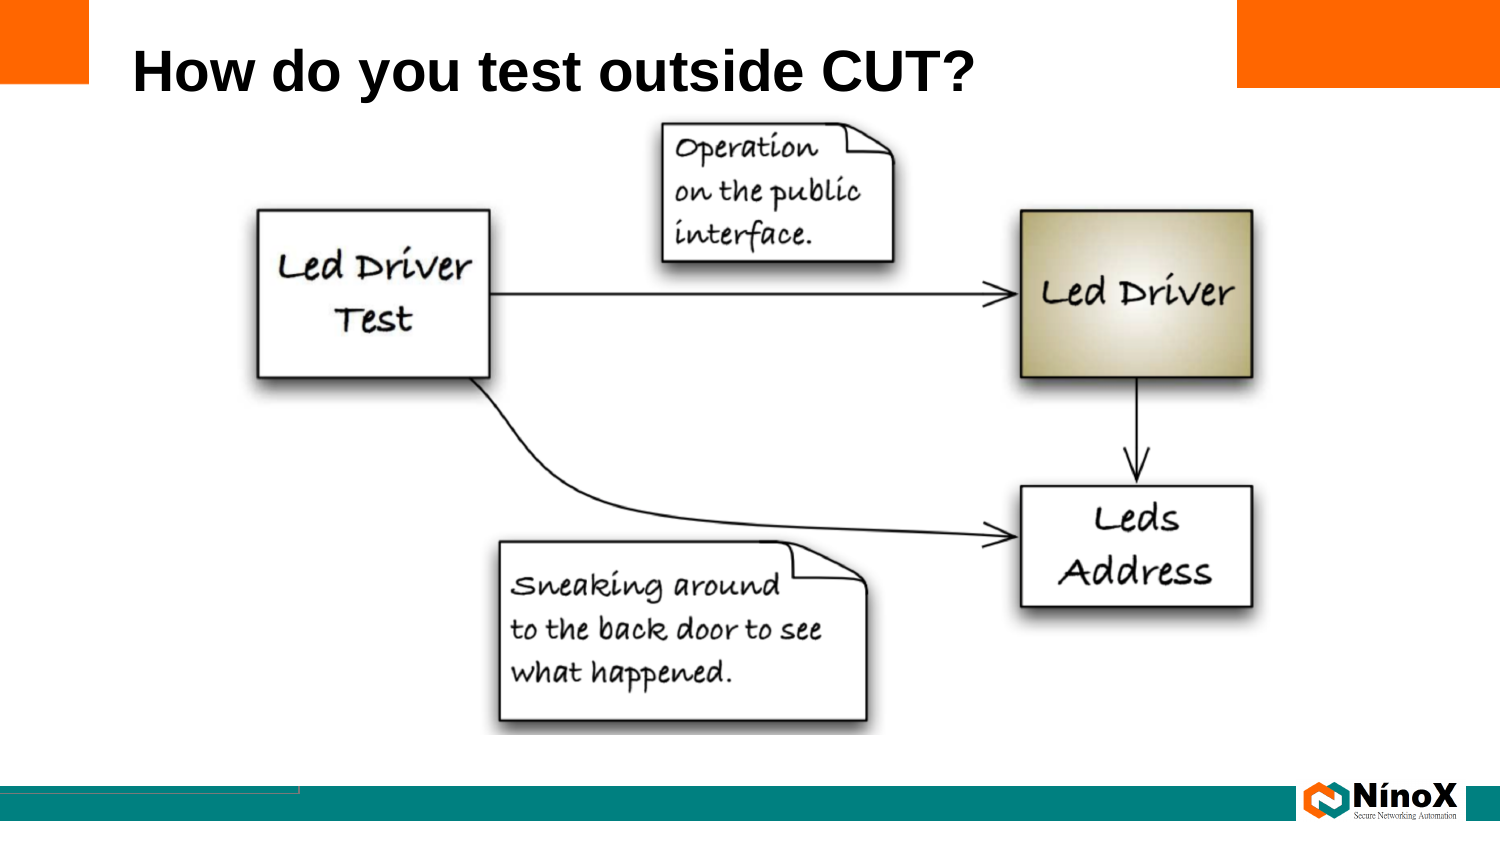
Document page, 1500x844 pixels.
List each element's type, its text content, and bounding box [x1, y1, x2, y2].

picture [1237, 0, 1500, 88]
title How do you test outside CUT? [132, 33, 1211, 107]
picture [0, 779, 1500, 822]
picture [206, 109, 1294, 735]
picture [0, 0, 89, 86]
